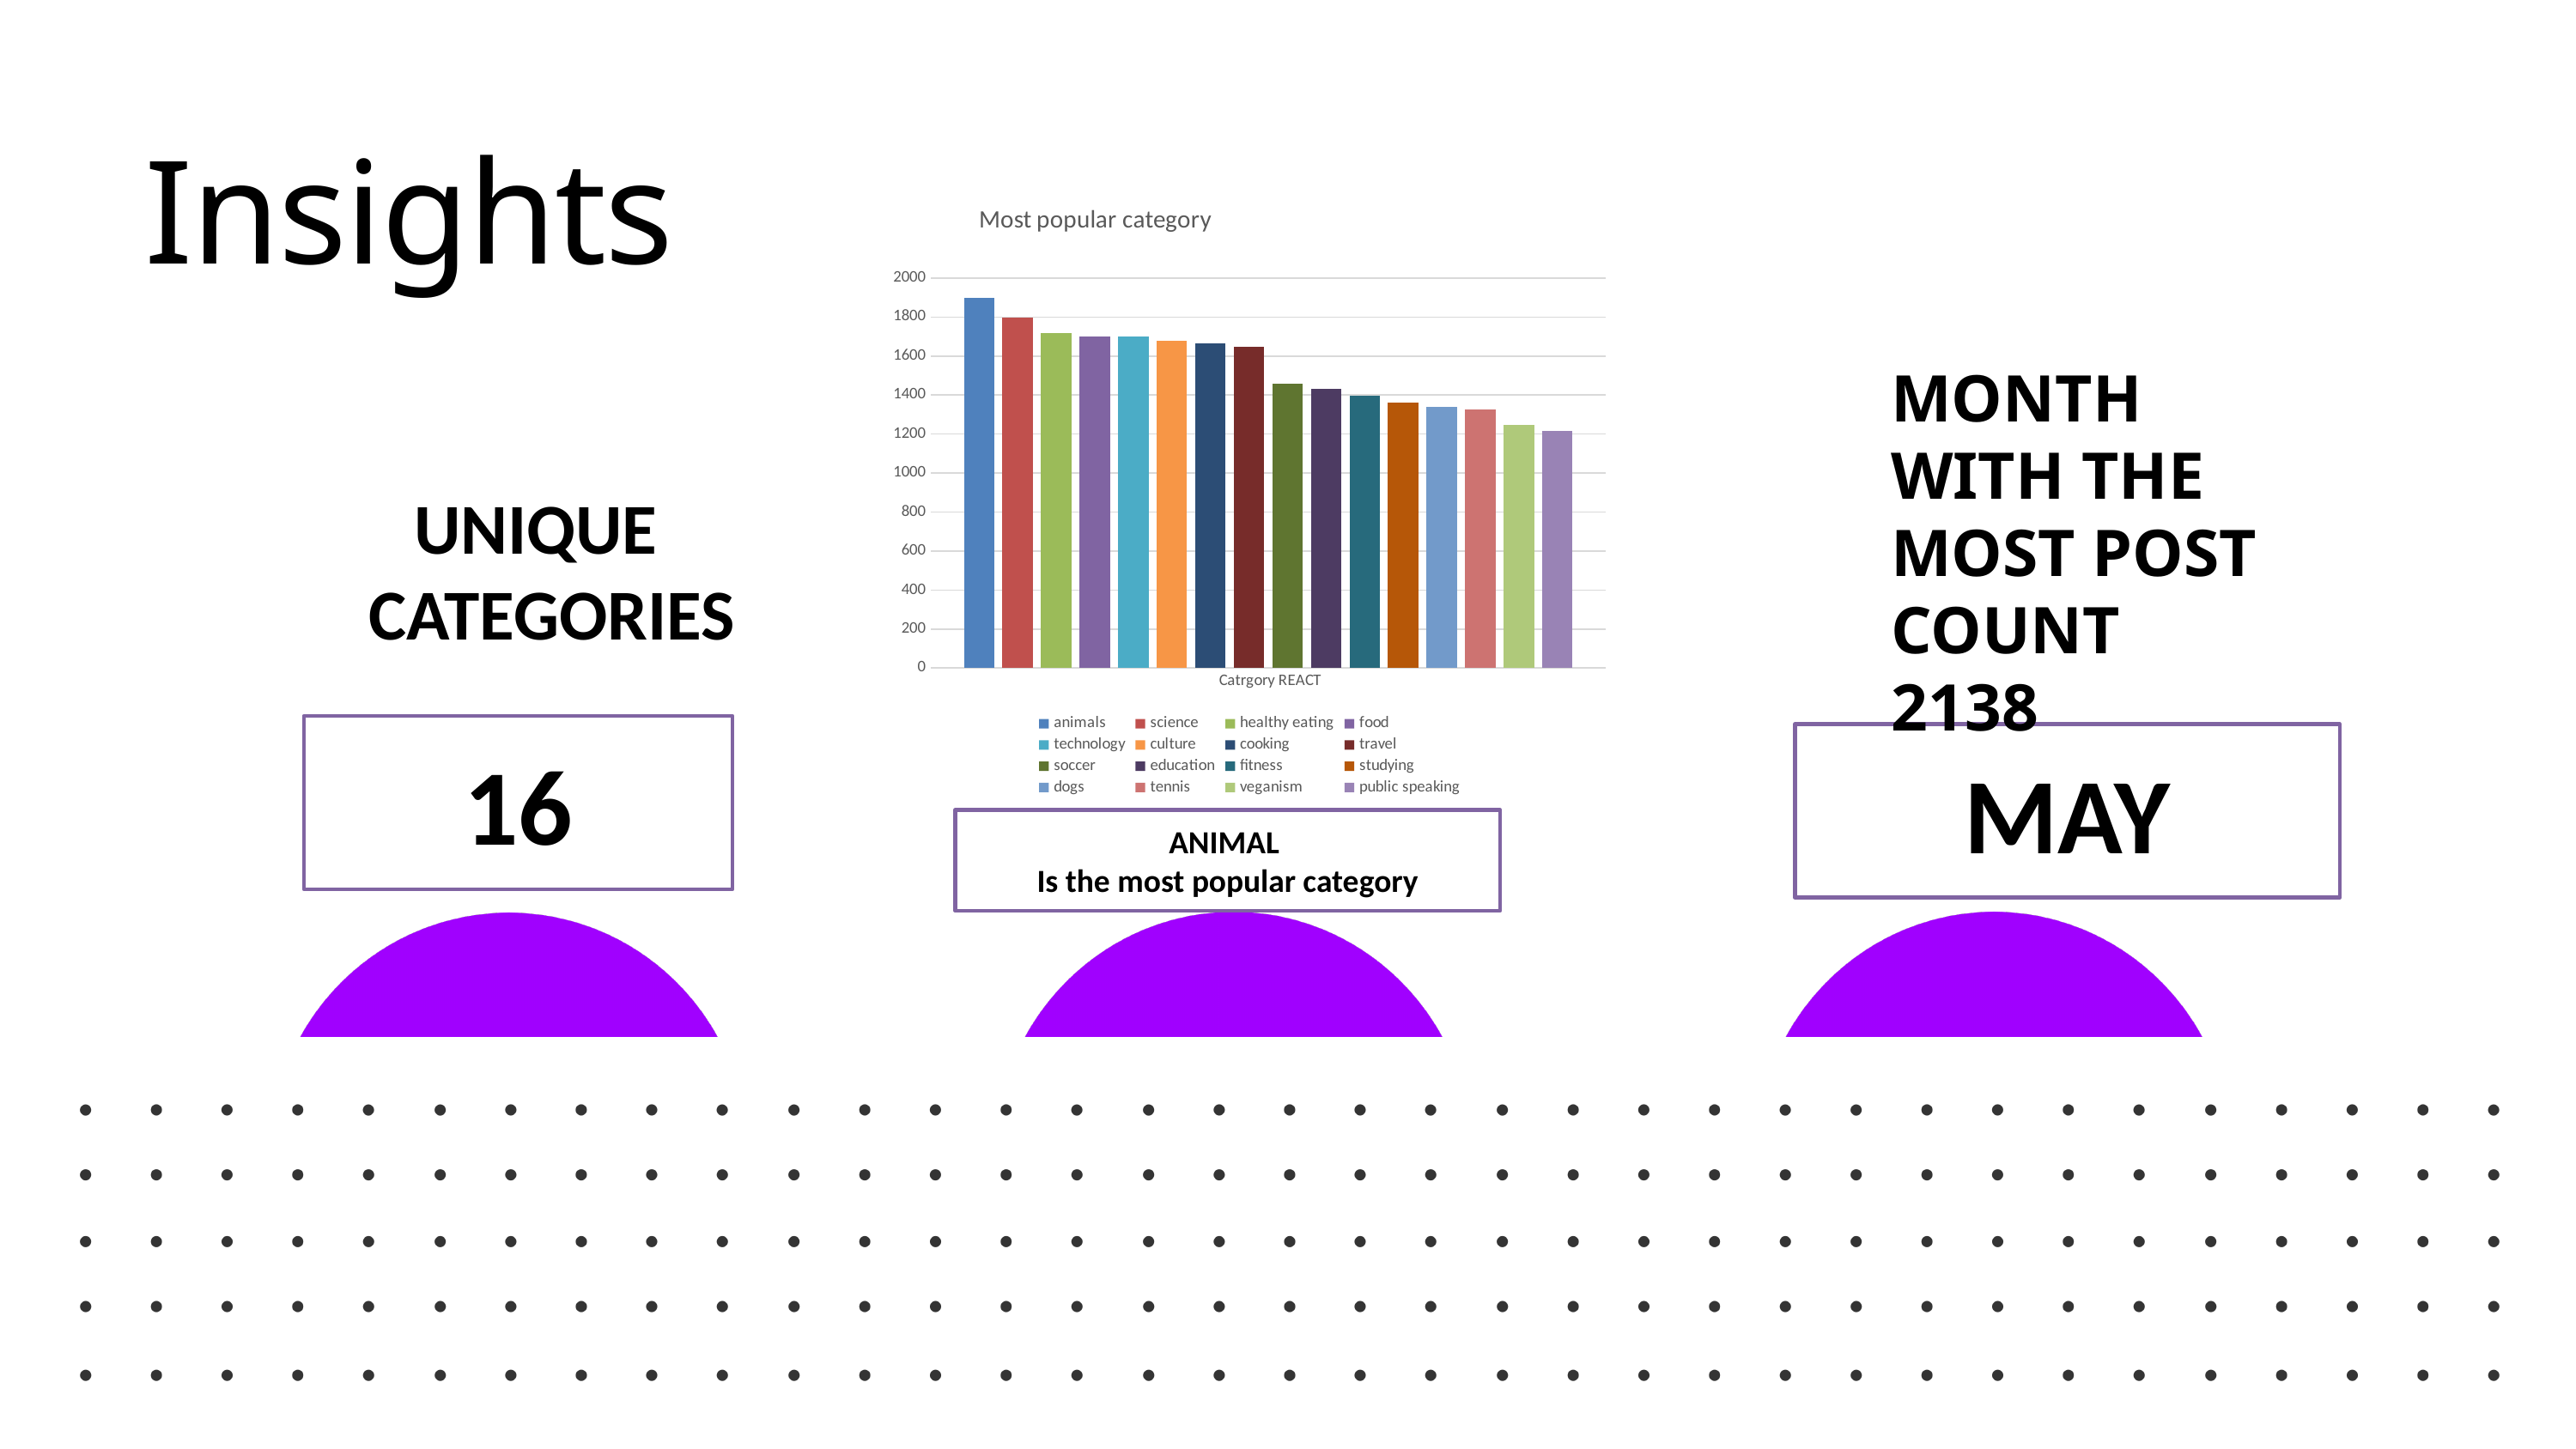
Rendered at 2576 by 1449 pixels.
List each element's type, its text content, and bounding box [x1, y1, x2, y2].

picture [1784, 912, 2204, 1037]
picture [1024, 912, 1443, 1037]
chart [878, 197, 1621, 801]
text_box Insights [144, 121, 799, 294]
text_box 16 [302, 714, 734, 891]
text_box MONTH WITH THE MOST POST COUNT 2138 [1878, 273, 2273, 750]
text_box ANIMAL Is the most popular category [953, 809, 1502, 912]
text_box UNIQUE CATEGORIES [303, 437, 784, 661]
picture [299, 912, 719, 1037]
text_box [72, 1099, 2504, 1385]
text_box MAY [1793, 723, 2342, 900]
